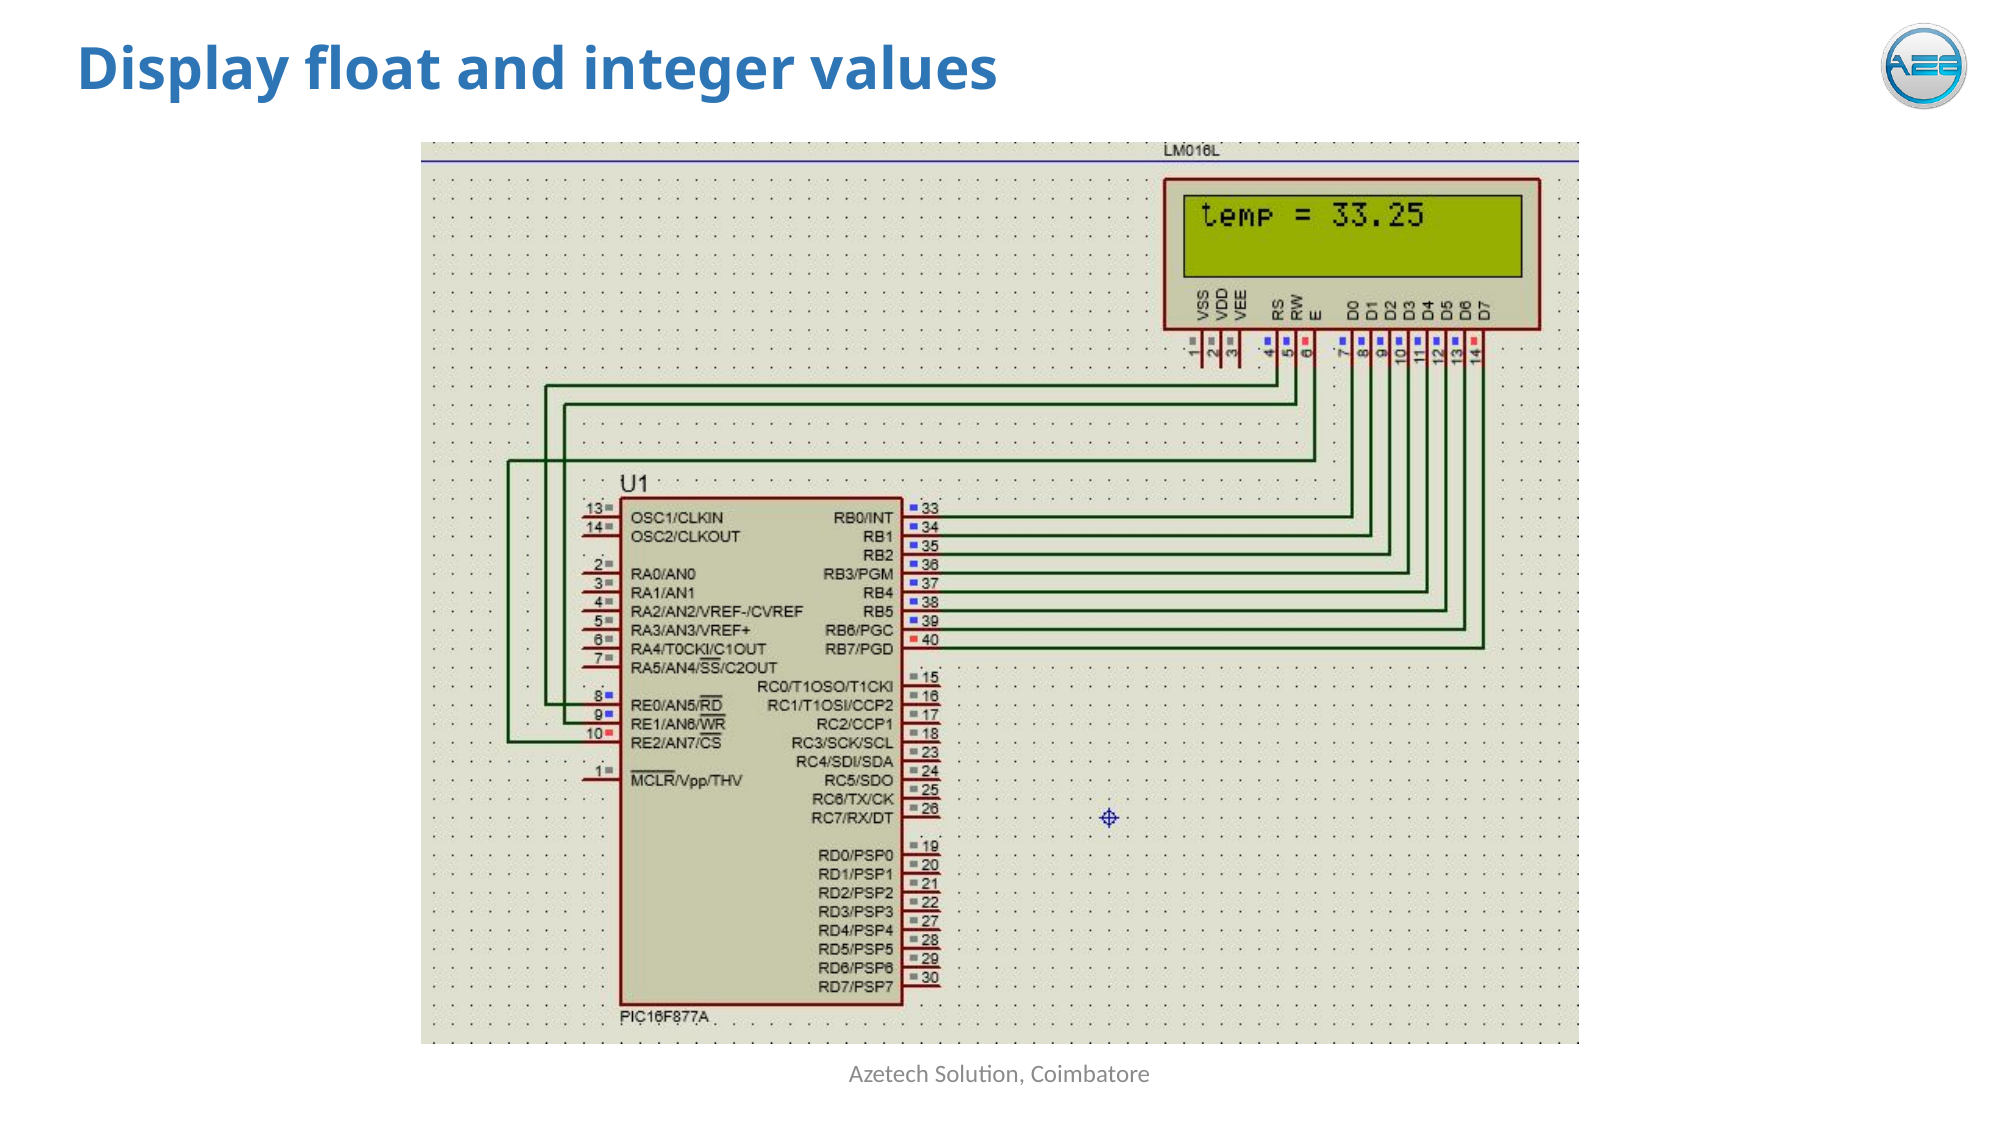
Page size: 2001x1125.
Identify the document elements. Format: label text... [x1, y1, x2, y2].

footer Azetech Solution, Coimbatore [662, 1044, 1338, 1103]
picture [421, 142, 1579, 1044]
text_box Display float and integer values [61, 29, 1264, 110]
picture [1879, 21, 1968, 110]
